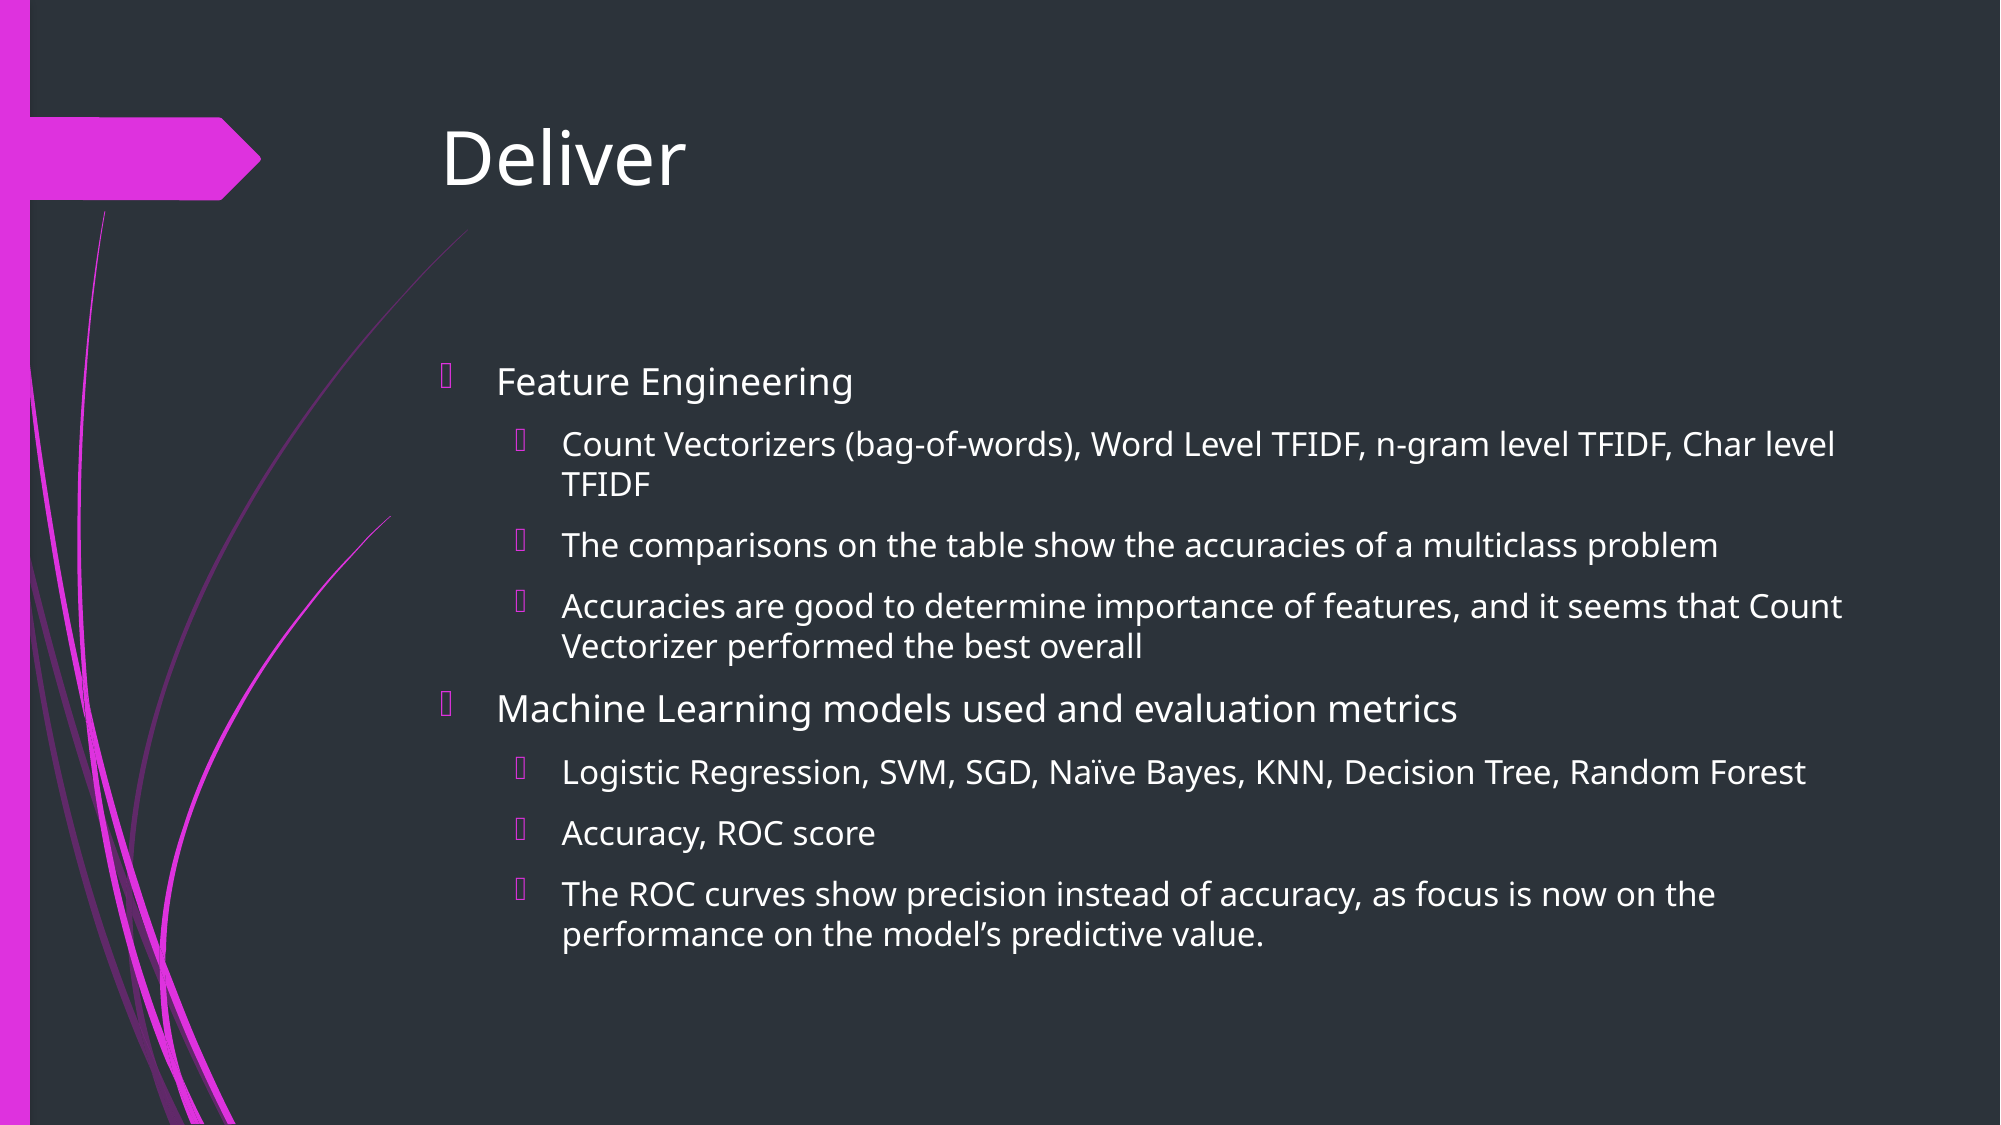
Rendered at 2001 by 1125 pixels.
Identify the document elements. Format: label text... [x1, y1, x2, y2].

title Deliver [425, 102, 1888, 313]
list Feature Engineering Count Vectorizers (bag-of-words), Word Level TFIDF, n-gram level TFIDF, Char level TFIDF The comparisons on the table show the accuracies of a multiclass problem Accuracies are good to determine importance of features, and it seems that Count Vectorizer performed the best overall Machine Learning models used and evaluation metrics Logistic Regression, SVM, SGD, Naïve Bayes, KNN, Decision Tree, Random Forest Accuracy, ROC score The ROC curves show precision instead of accuracy, as focus is now on the performance on the model’s predictive value. [424, 350, 1888, 970]
